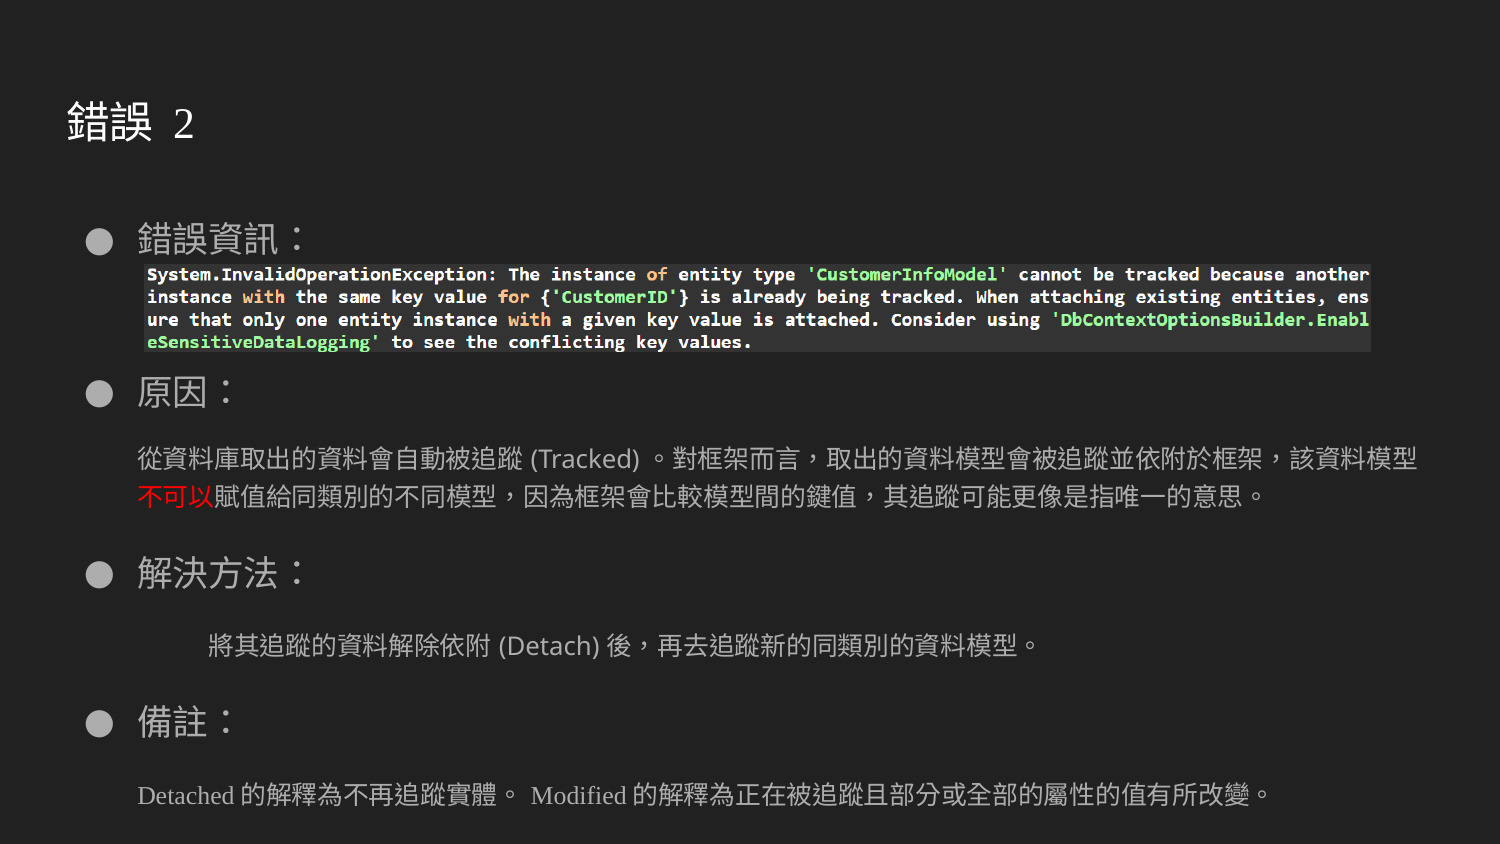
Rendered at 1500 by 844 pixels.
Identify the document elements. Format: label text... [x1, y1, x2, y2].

picture [144, 263, 1371, 353]
title 錯誤 2 [51, 72, 1449, 167]
list 錯誤資訊： 原因： 從資料庫取出的資料會自動被追蹤(Tracked)。對框架而言，取出的資料模型會被追蹤並依附於框架，該資料模型不可以賦值給同類別的不同模型，因為框架會比較模型間的鍵值，其追蹤可能更像是指唯一的意思。 解決方法： 將其追蹤的資料解除依附(Detach)後，再去追蹤新的同類別的資料模型。 備註： Detached的解釋為不再追蹤實體。Modified的解釋為正在被追蹤且部分或全部的屬性的值有所改變。 [51, 189, 1449, 829]
